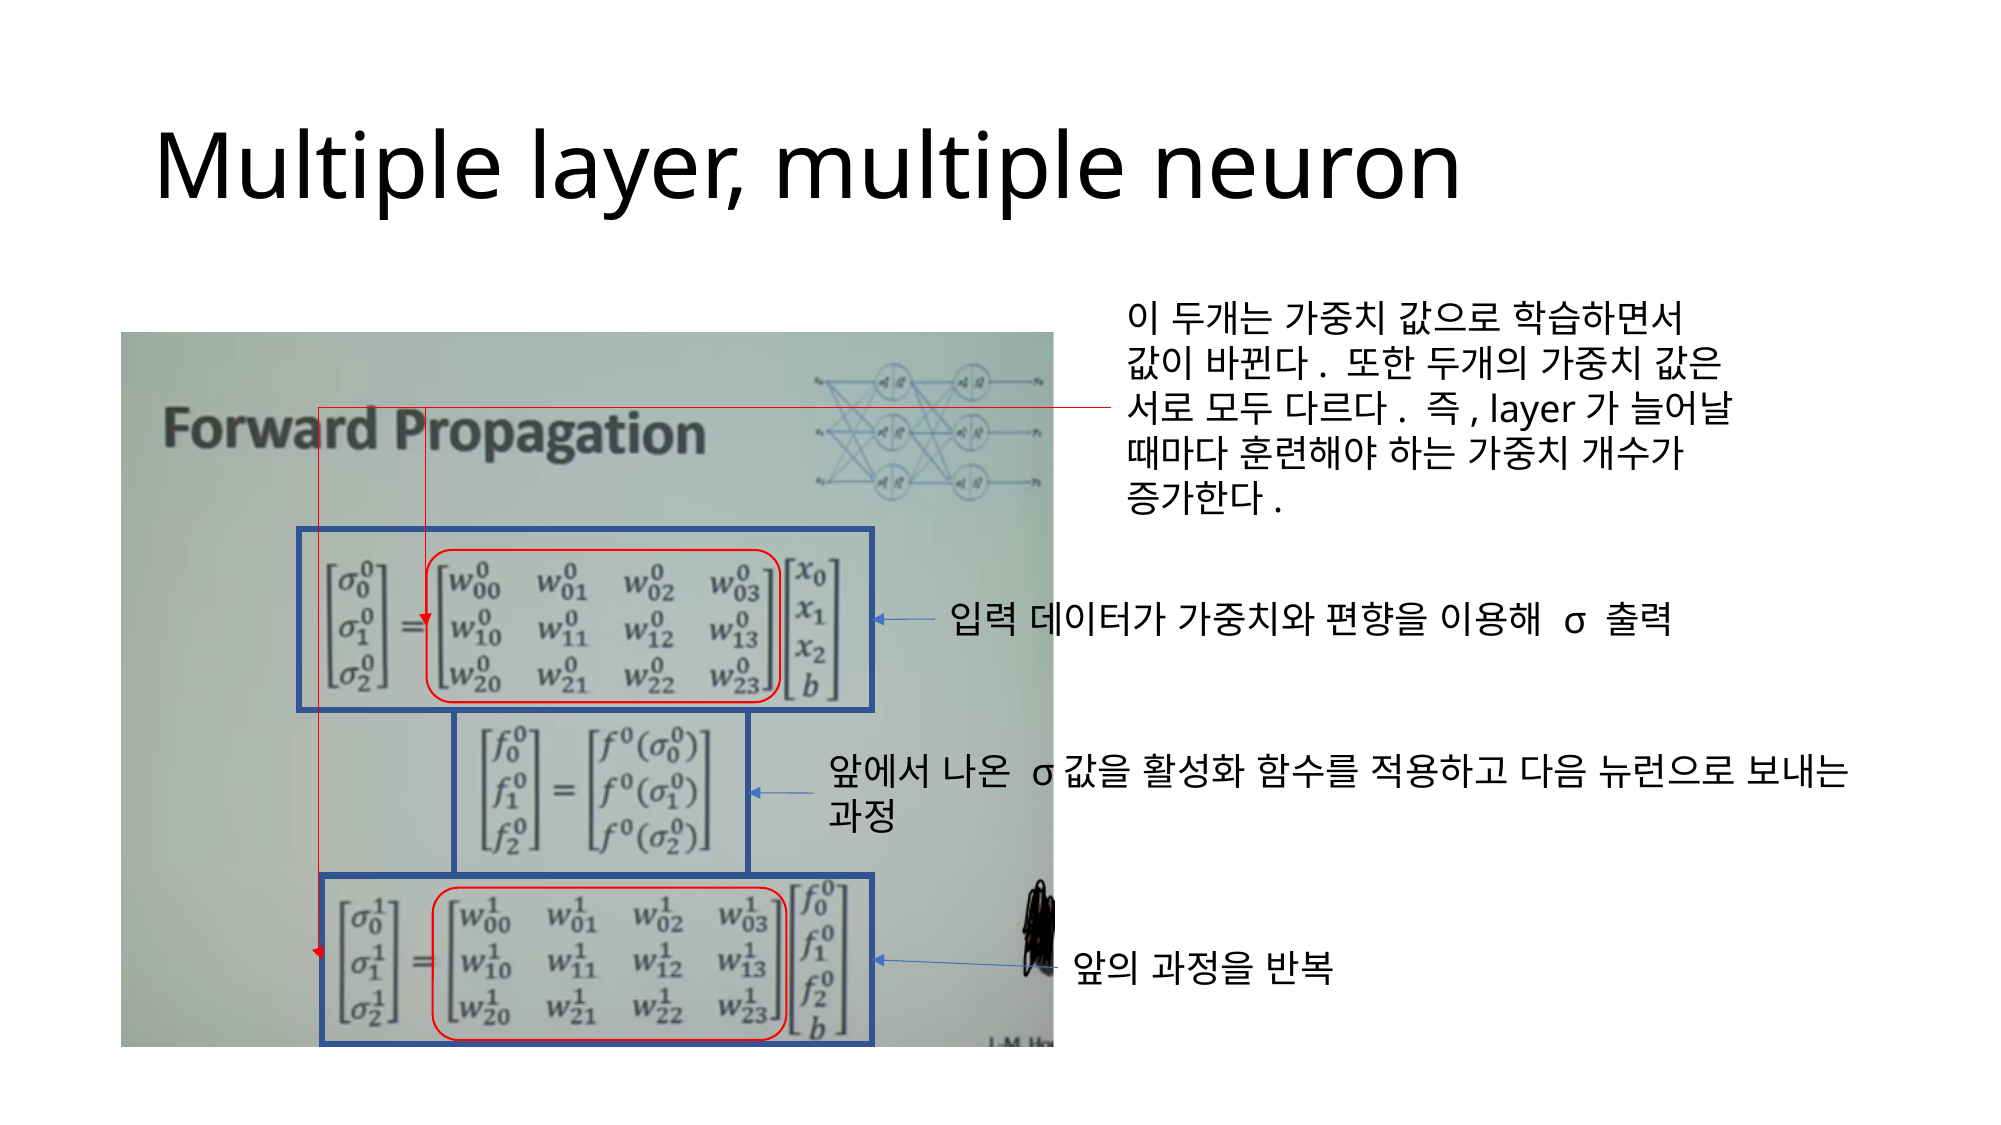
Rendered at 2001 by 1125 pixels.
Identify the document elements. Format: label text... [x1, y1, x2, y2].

text_box 이 두개는 가중치 값으로 학습하면서 값이 바뀐다. 또한 두개의 가중치 값은 서로 모두 다르다. 즉, layer가 늘어날 때마다 훈련해야 하는 가중치 개수가 증가한다. [1111, 287, 1776, 528]
text_box 앞에서 나온 σ값을 활성화 함수를 적용하고 다음 뉴런으로 보내는 과정 [1112, 740, 1902, 846]
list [121, 332, 1055, 1047]
title Multiple layer, multiple neuron [137, 59, 1863, 278]
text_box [871, 960, 1058, 969]
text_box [322, 408, 1112, 960]
text_box 입력 데이터가 가중치와 편향을 이용해 σ 출력 [1112, 589, 1879, 649]
text_box 앞의 과정을 반복 [1057, 937, 1776, 998]
